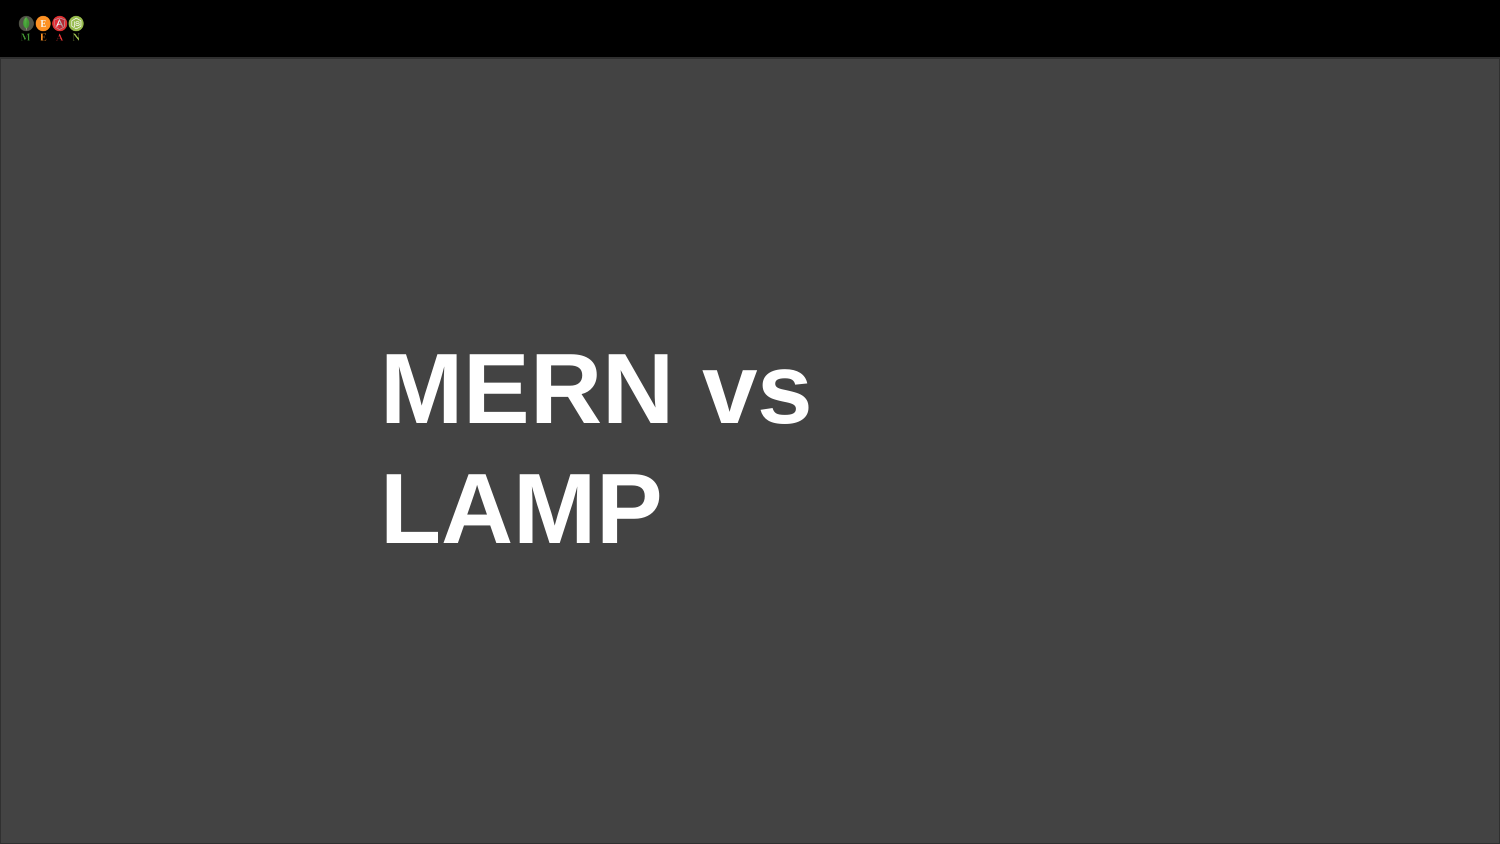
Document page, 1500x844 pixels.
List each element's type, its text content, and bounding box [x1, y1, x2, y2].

text_box MERN vs LAMP [365, 309, 1119, 570]
text_box [0, 0, 1500, 57]
text_box [0, 57, 1500, 844]
picture [15, 12, 87, 46]
